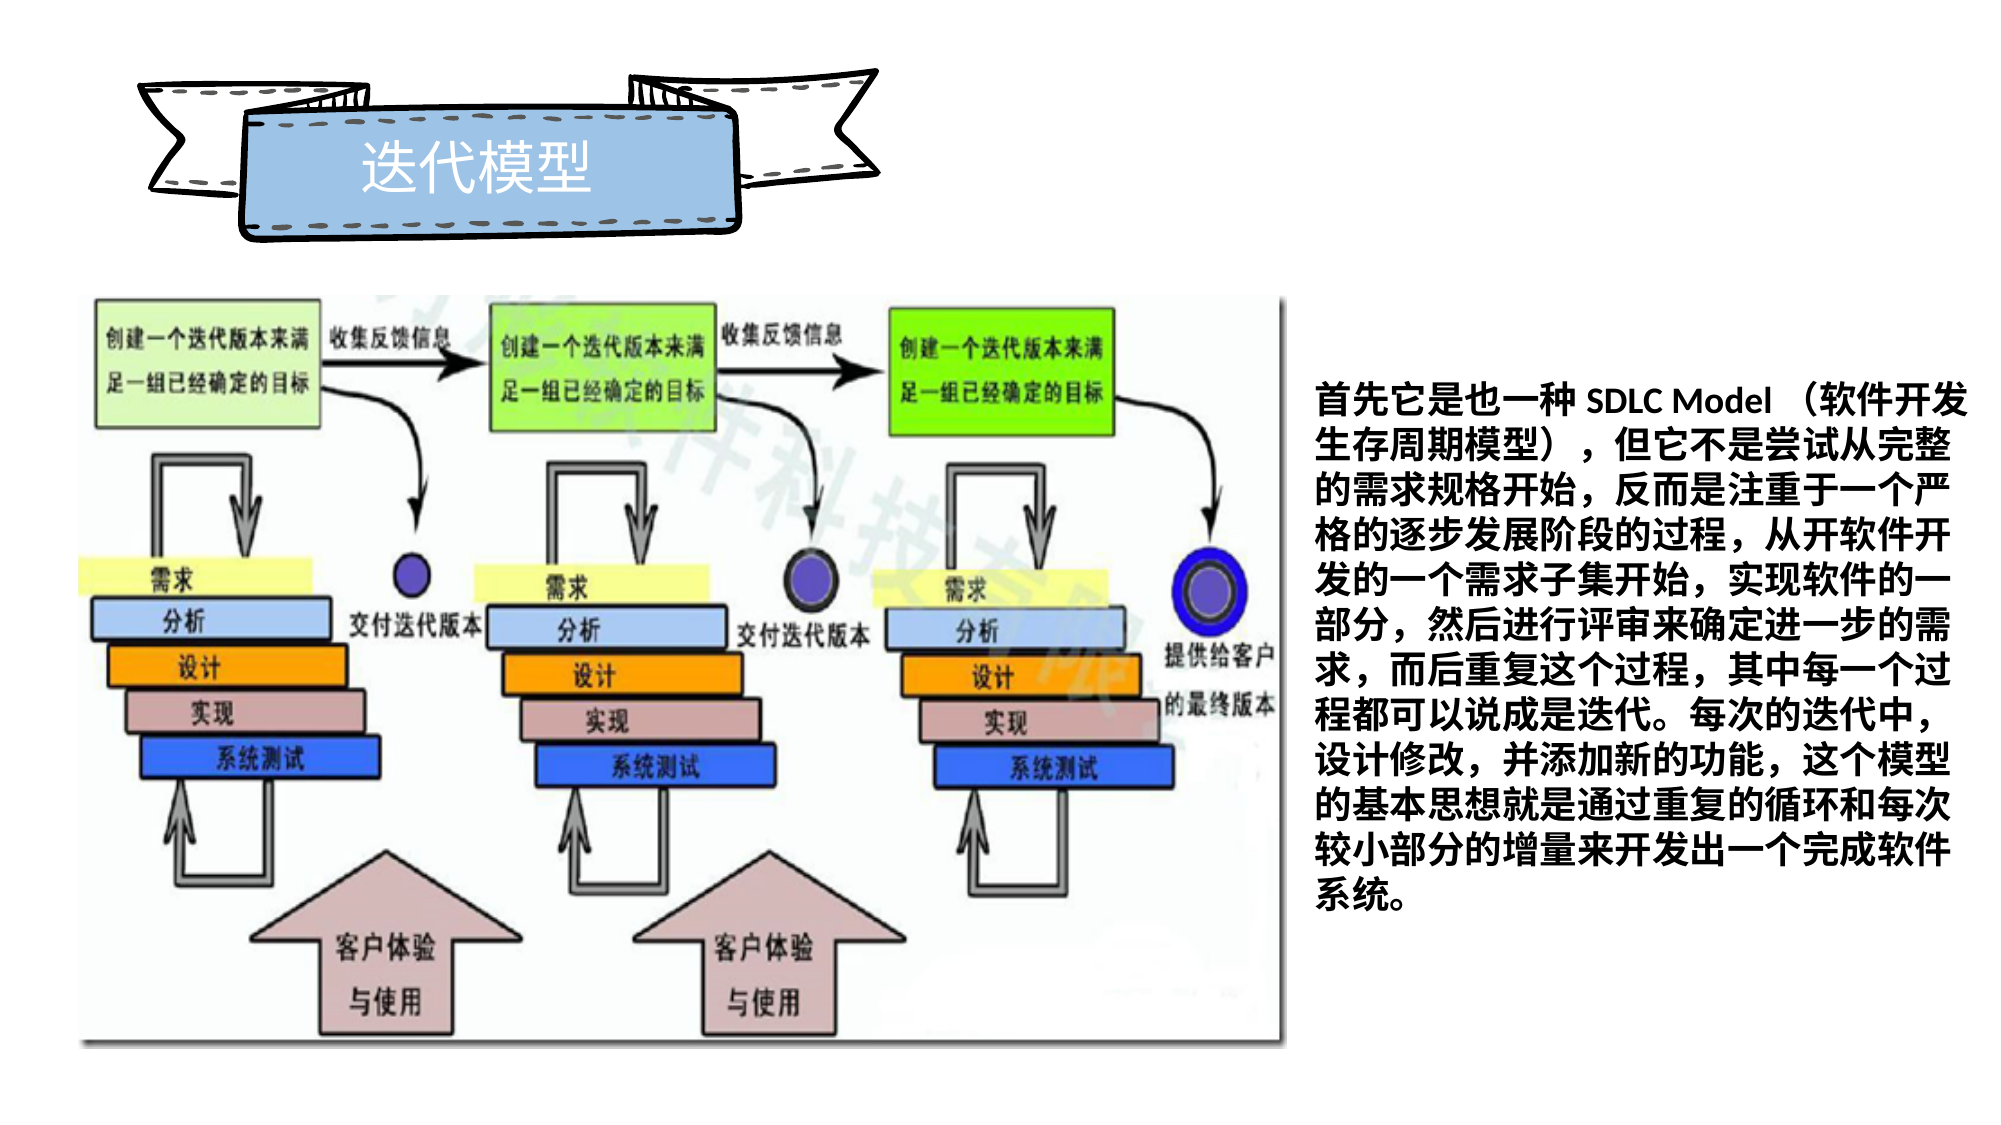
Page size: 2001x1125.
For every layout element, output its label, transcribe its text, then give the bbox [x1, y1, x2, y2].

picture [78, 295, 1287, 1049]
text_box 首先它是也一种SDLC Model（软件开发生存周期模型），但它不是尝试从完整的需求规格开始，反而是注重于一个严格的逐步发展阶段的过程，从开软件开发的一个需求子集开始，实现软件的一部分，然后进行评审来确定进一步的需求，而后重复这个过程，其中每一个过程都可以说成是迭代。每次的迭代中，设计修改，并添加新的功能，这个模型的基本思想就是通过重复的循环和每次较小部分的增量来开发出一个完成软件系统。 [1300, 368, 2000, 969]
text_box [136, 67, 882, 244]
